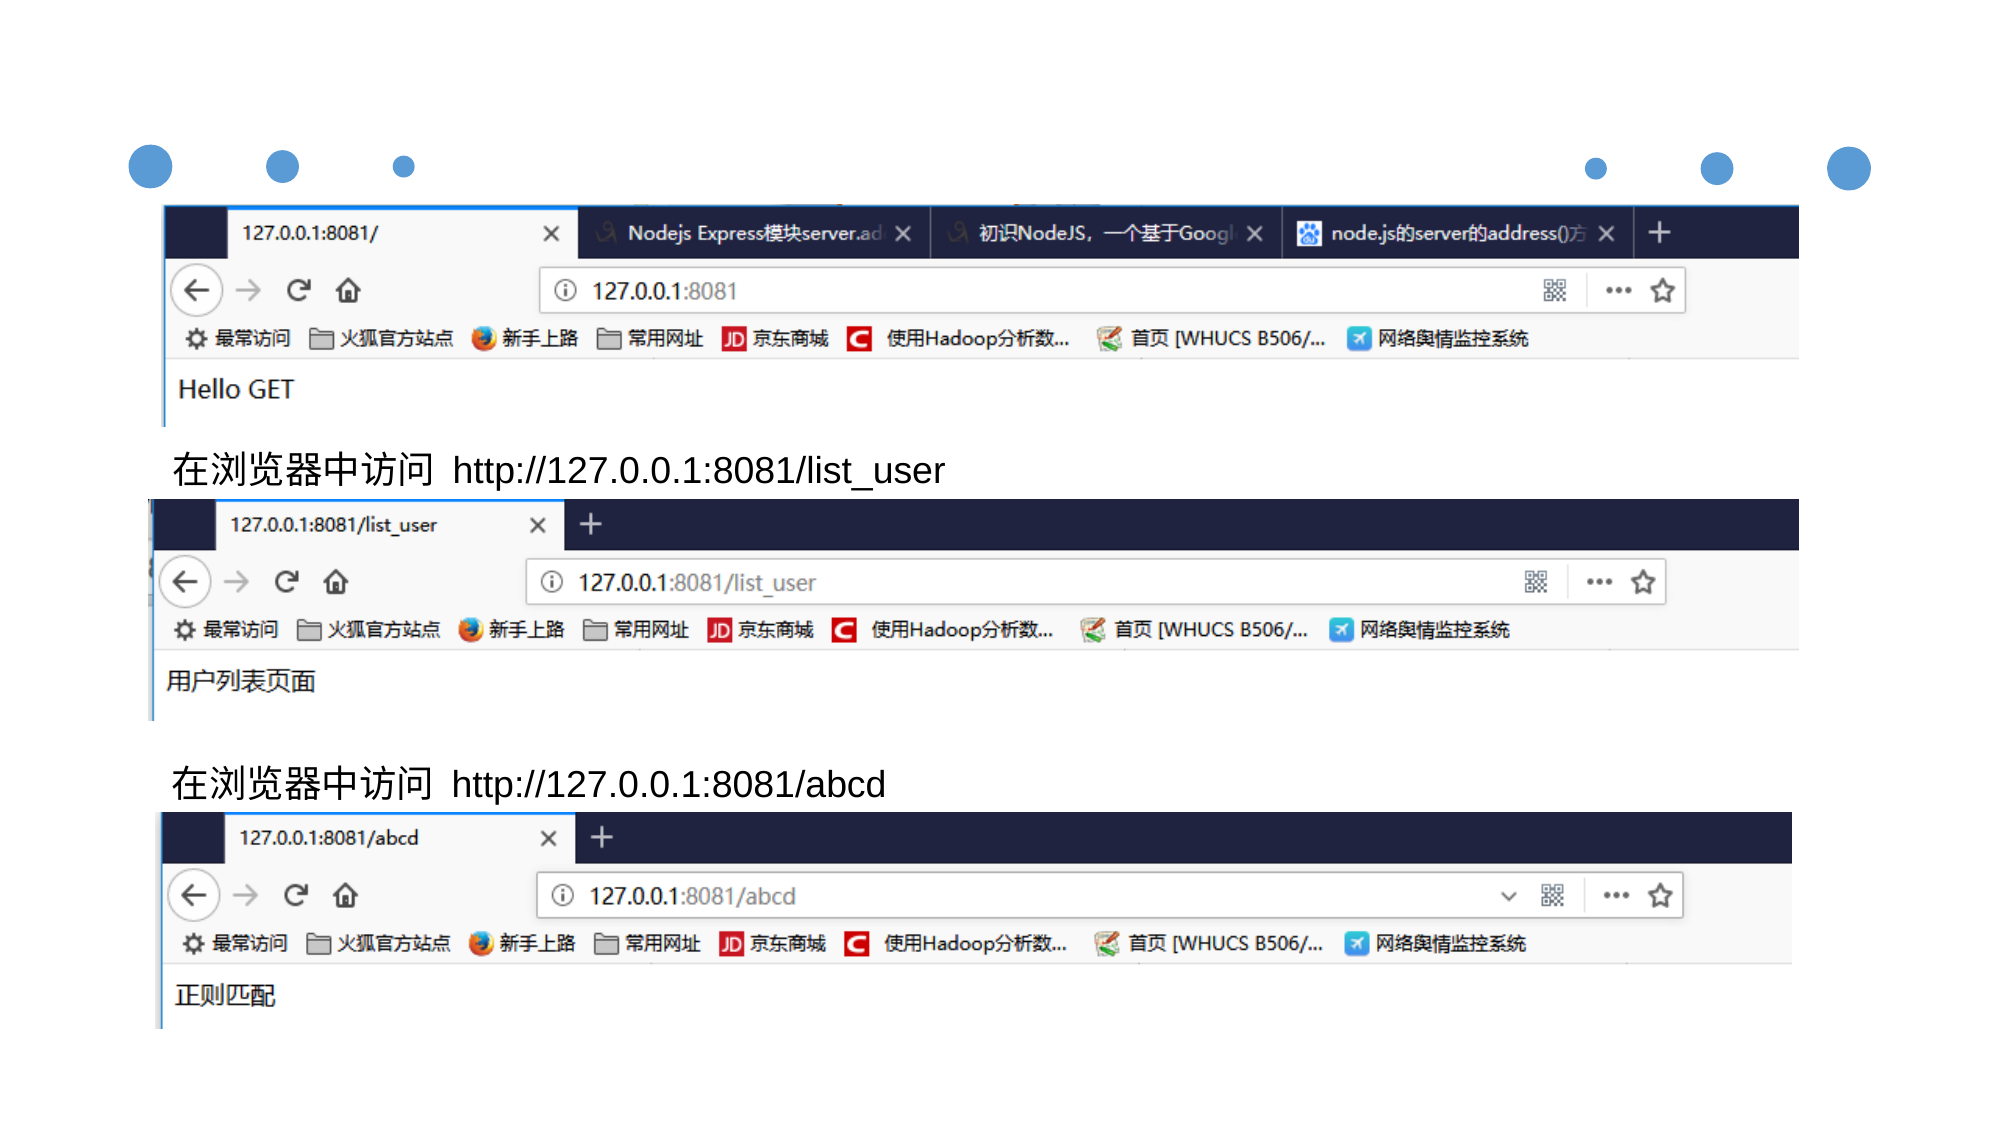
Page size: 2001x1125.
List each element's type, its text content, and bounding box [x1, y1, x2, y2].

text_box 在浏览器中访问 http://127.0.0.1:8081/list_user [158, 439, 961, 499]
picture [161, 204, 1799, 427]
picture [155, 812, 1792, 1029]
picture [148, 499, 1799, 721]
text_box 在浏览器中访问 http://127.0.0.1:8081/abcd [156, 752, 902, 812]
